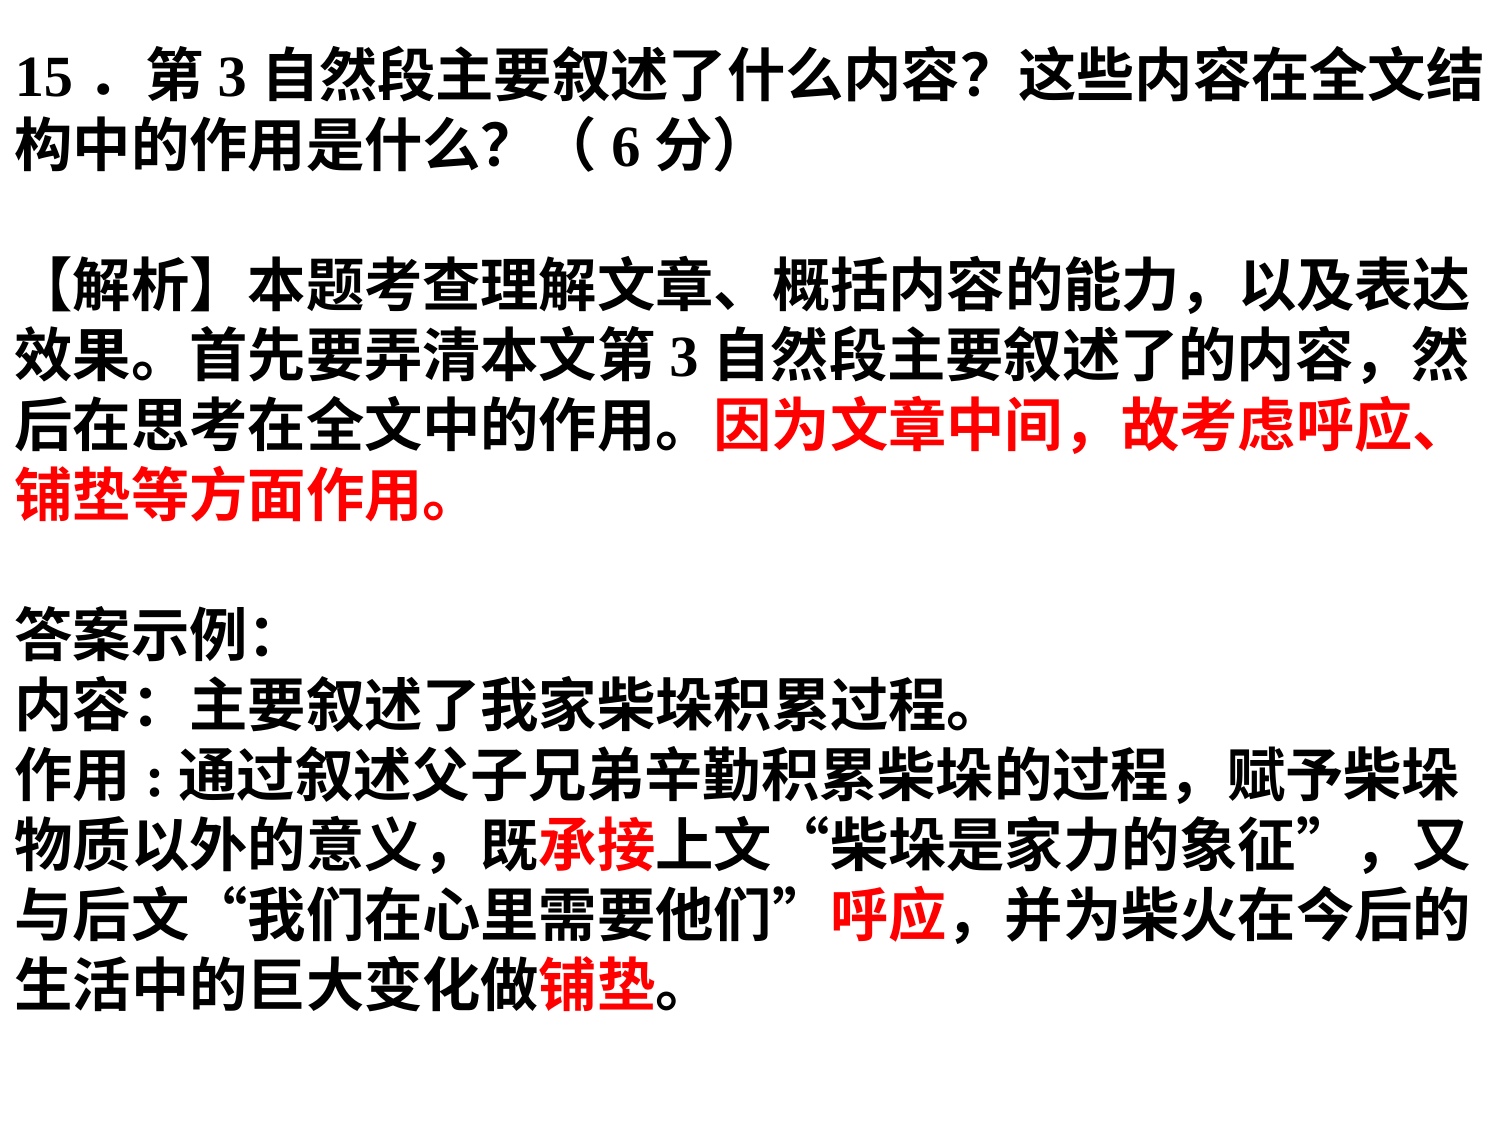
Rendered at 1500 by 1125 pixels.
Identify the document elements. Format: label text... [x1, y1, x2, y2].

text_box 15．第3自然段主要叙述了什么内容？这些内容在全文结构中的作用是什么？（6分） 【解析】本题考查理解文章、概括内容的能力，以及表达效果。首先要弄清本文第3自然段主要叙述了的内容，然后在思考在全文中的作用。因为文章中间，故考虑呼应、铺垫等方面作用。 答案示例： 内容：主要叙述了我家柴垛积累过程。 作用:通过叙述父子兄弟辛勤积累柴垛的过程，赋予柴垛物质以外的意义，既承接上文“柴垛是家力的象征”，又与后文“我们在心里需要他们”呼应，并为柴火在今后的生活中的巨大变化做铺垫。 [0, 30, 1500, 1026]
